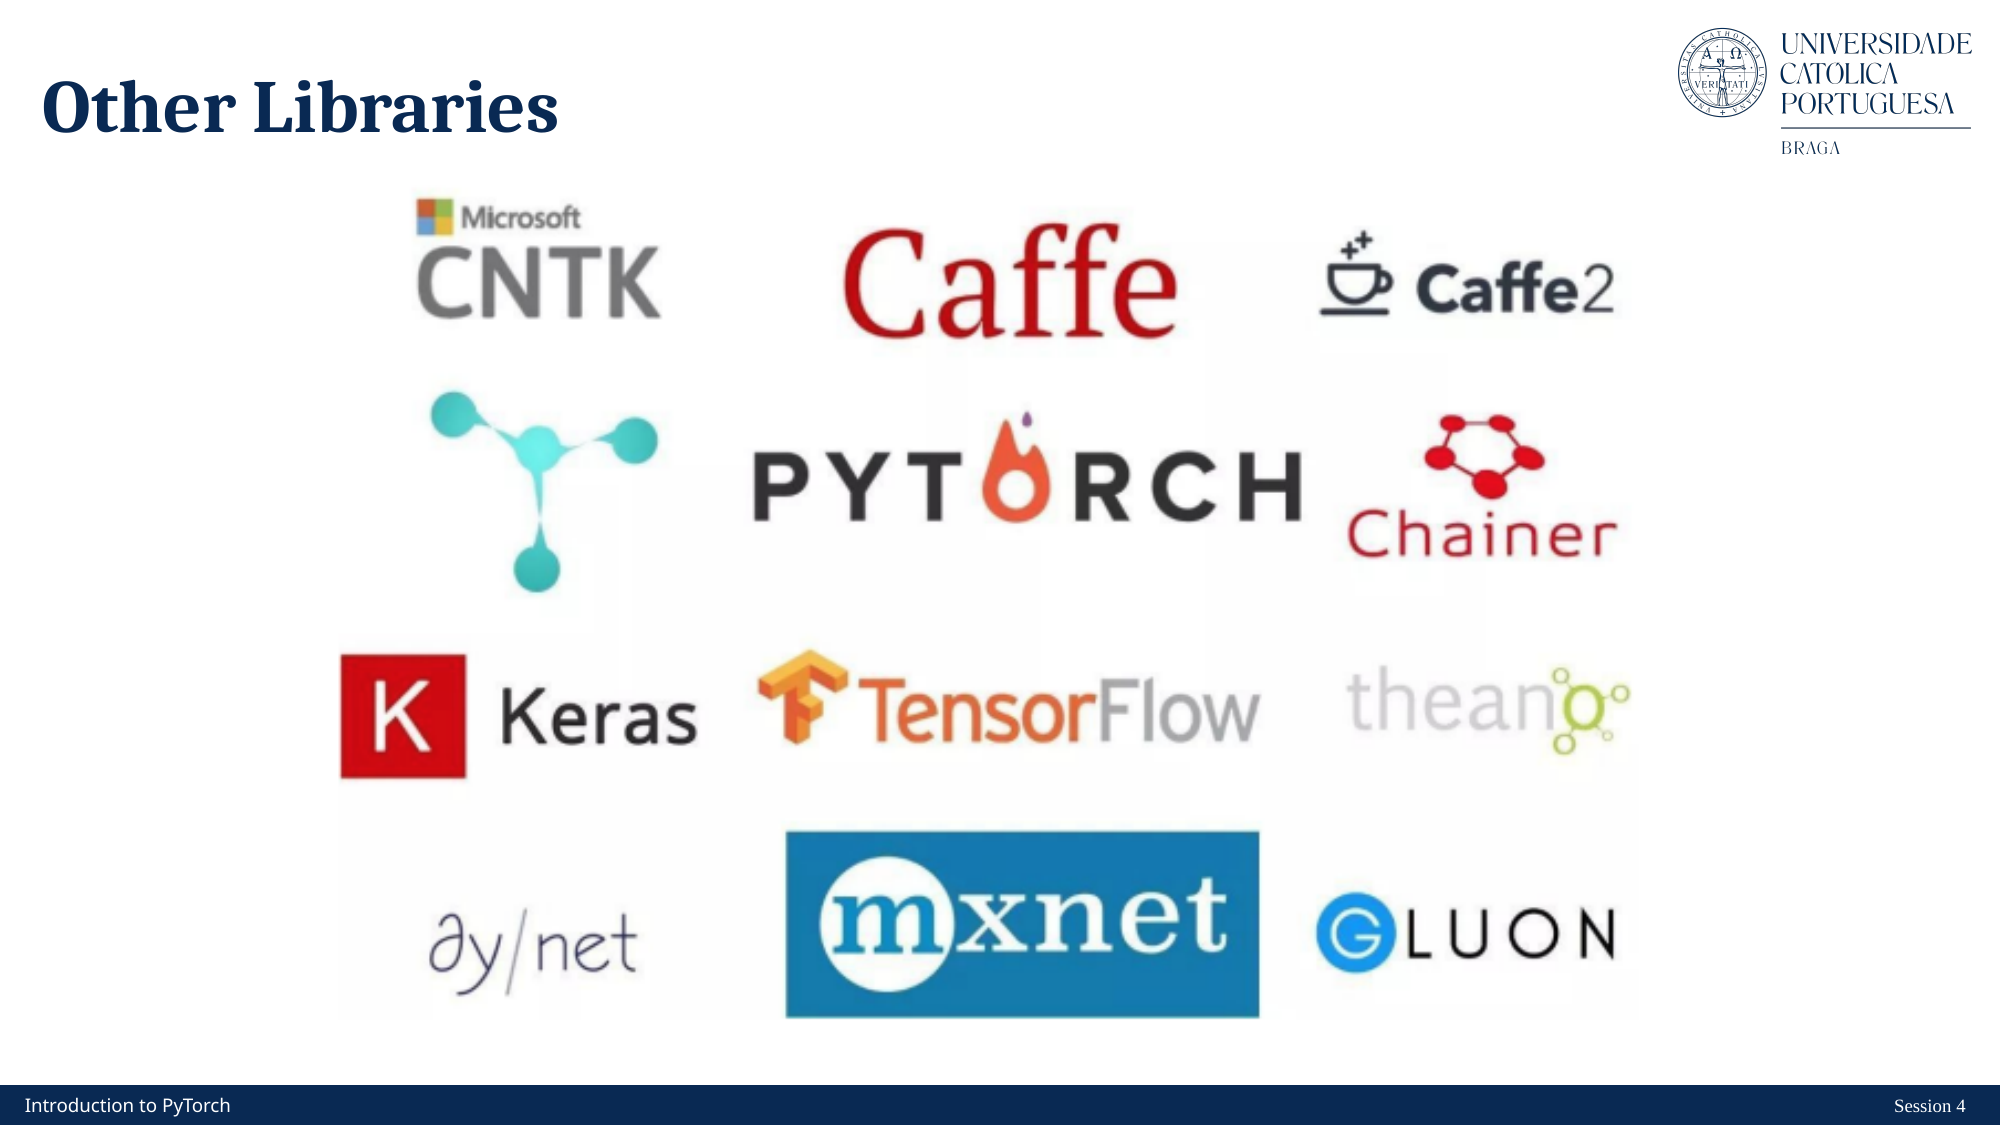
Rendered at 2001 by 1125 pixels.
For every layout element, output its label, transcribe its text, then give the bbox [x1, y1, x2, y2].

text_box Introduction to PyTorch [9, 1086, 865, 1125]
text_box [0, 1085, 2000, 1125]
title Other Libraries [27, 0, 1753, 218]
picture [1672, 18, 1982, 163]
text_box Session 4 [865, 1086, 1981, 1125]
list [323, 161, 1679, 1037]
